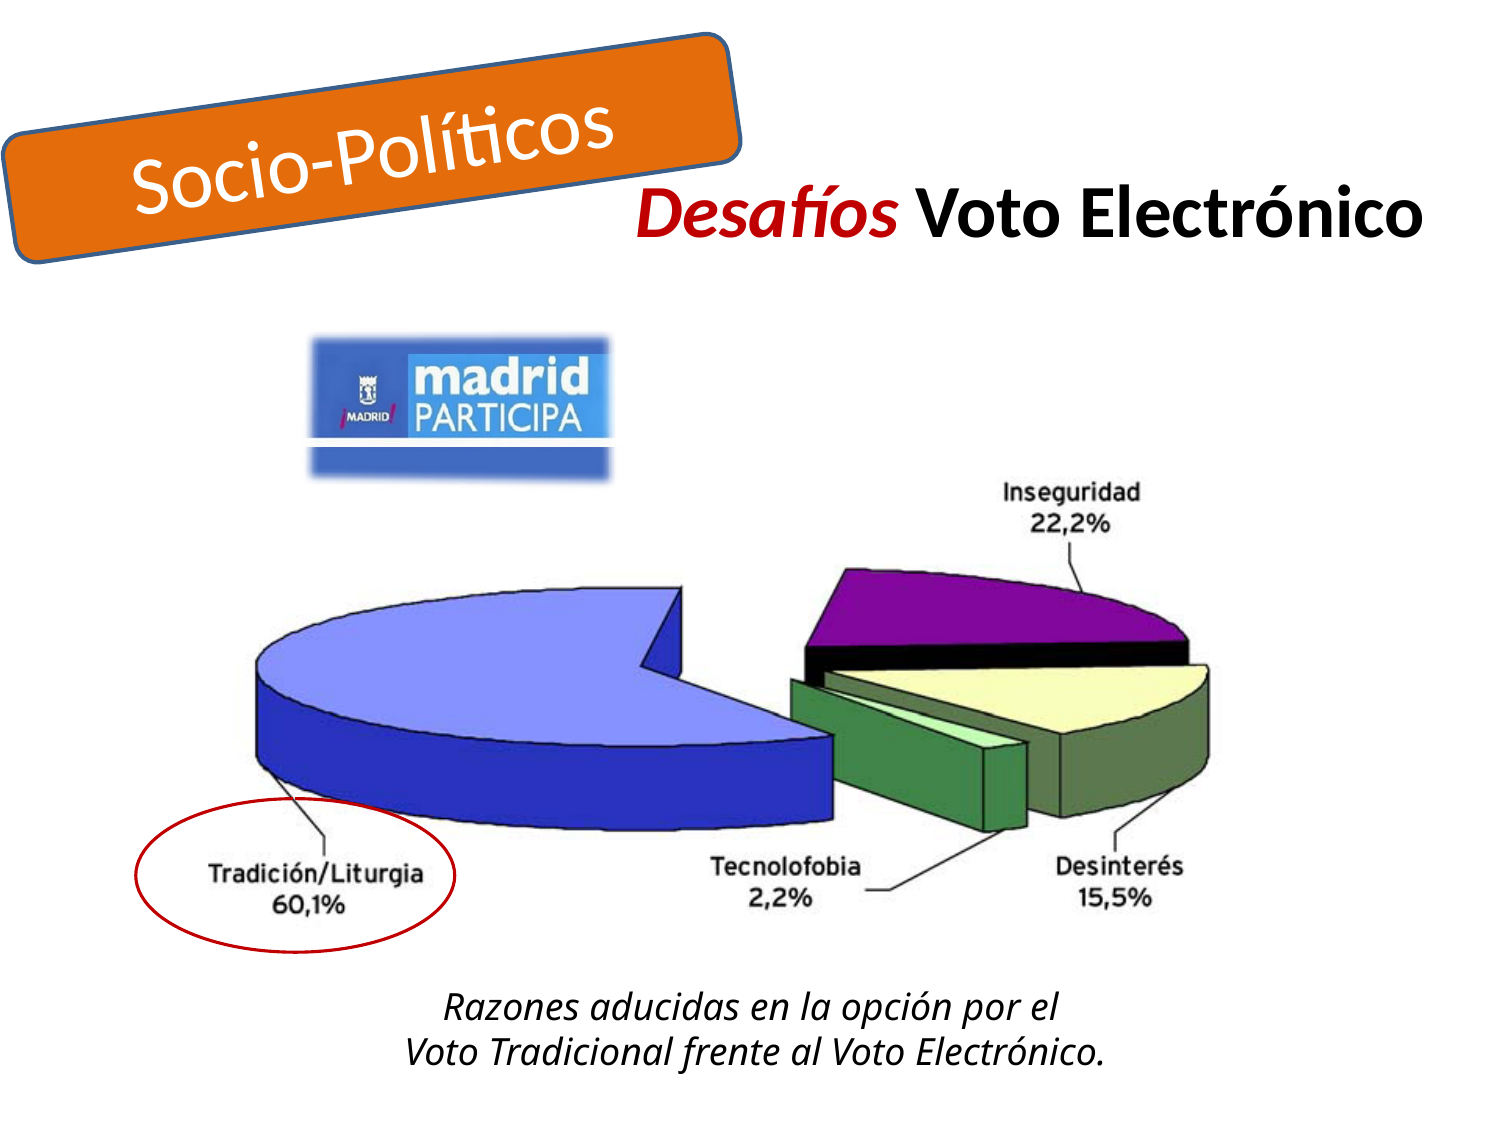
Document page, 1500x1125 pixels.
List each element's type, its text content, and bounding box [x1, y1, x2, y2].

title Desafíos Voto Electrónico [561, 113, 1500, 302]
text_box Socio-Políticos [0, 31, 743, 265]
picture [170, 314, 1289, 973]
text_box Razones aducidas en la opción por el Voto Tradicional frente al Voto Electrónico. [312, 982, 1199, 1081]
text_box [135, 830, 165, 921]
